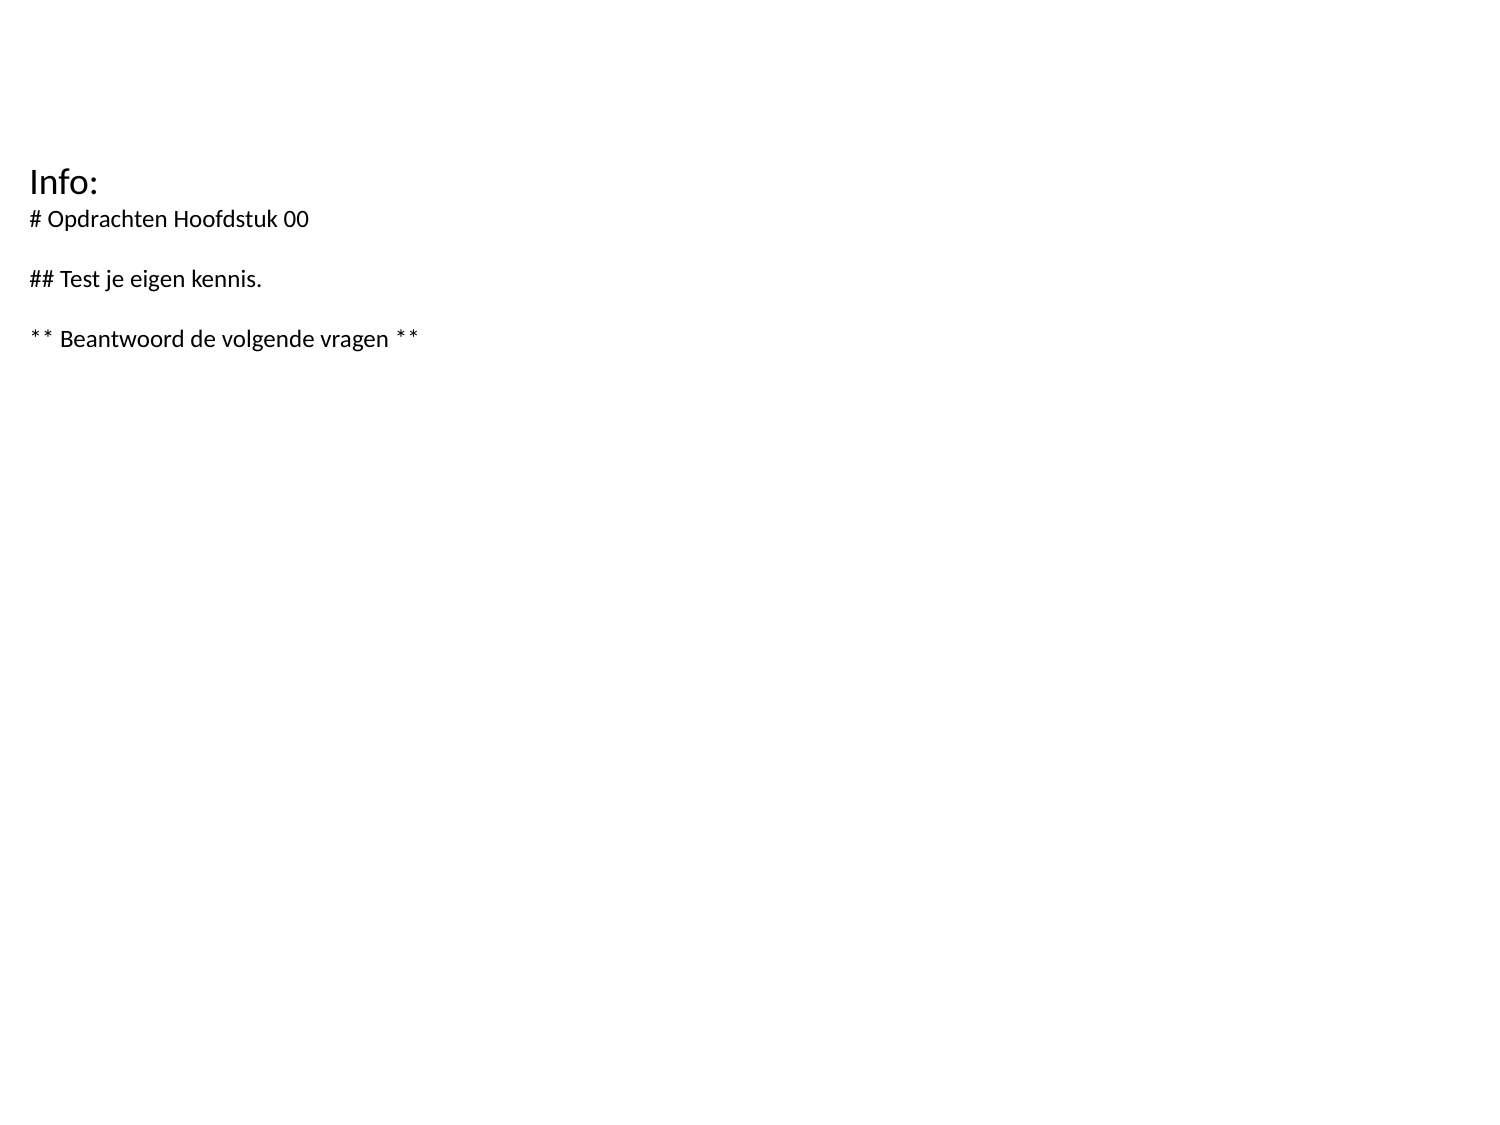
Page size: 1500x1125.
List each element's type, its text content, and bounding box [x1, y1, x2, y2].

text_box Info: # Opdrachten Hoofdstuk 00 ## Test je eigen kennis. ** Beantwoord de volgende vragen ** [14, 149, 436, 390]
